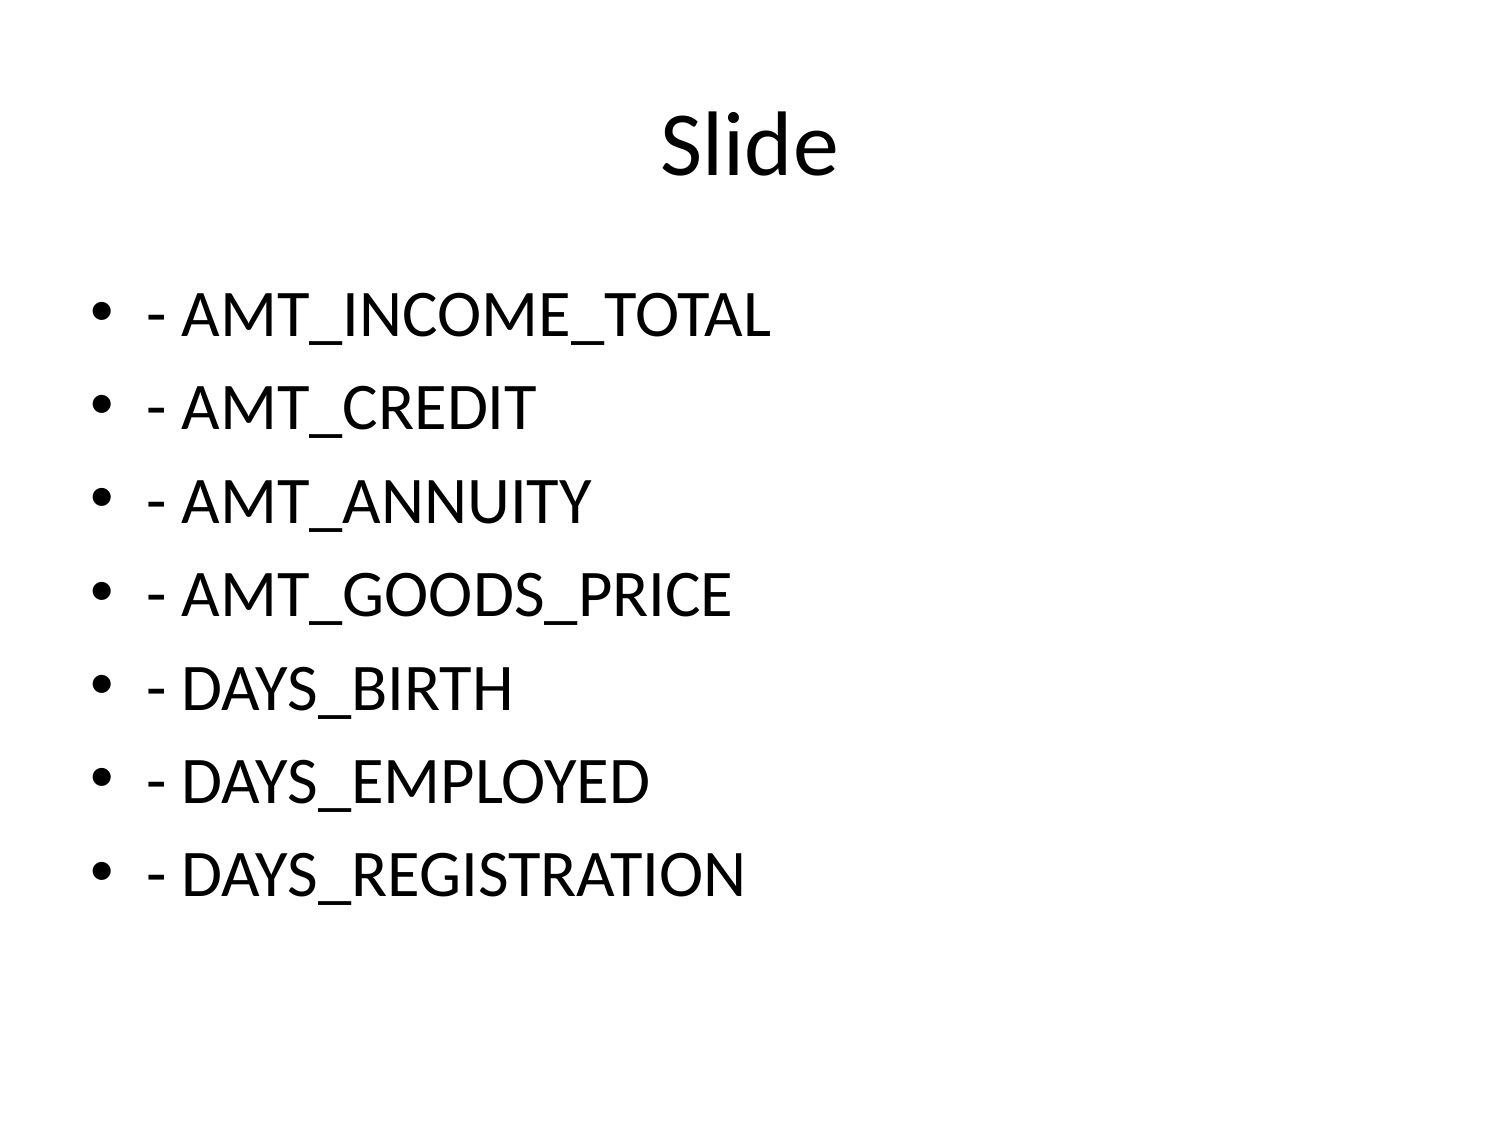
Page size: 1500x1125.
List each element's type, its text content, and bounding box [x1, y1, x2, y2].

title Slide [75, 45, 1425, 233]
list - AMT_INCOME_TOTAL - AMT_CREDIT - AMT_ANNUITY - AMT_GOODS_PRICE - DAYS_BIRTH - DAYS_EMPLOYED - DAYS_REGISTRATION [75, 262, 1425, 1005]
